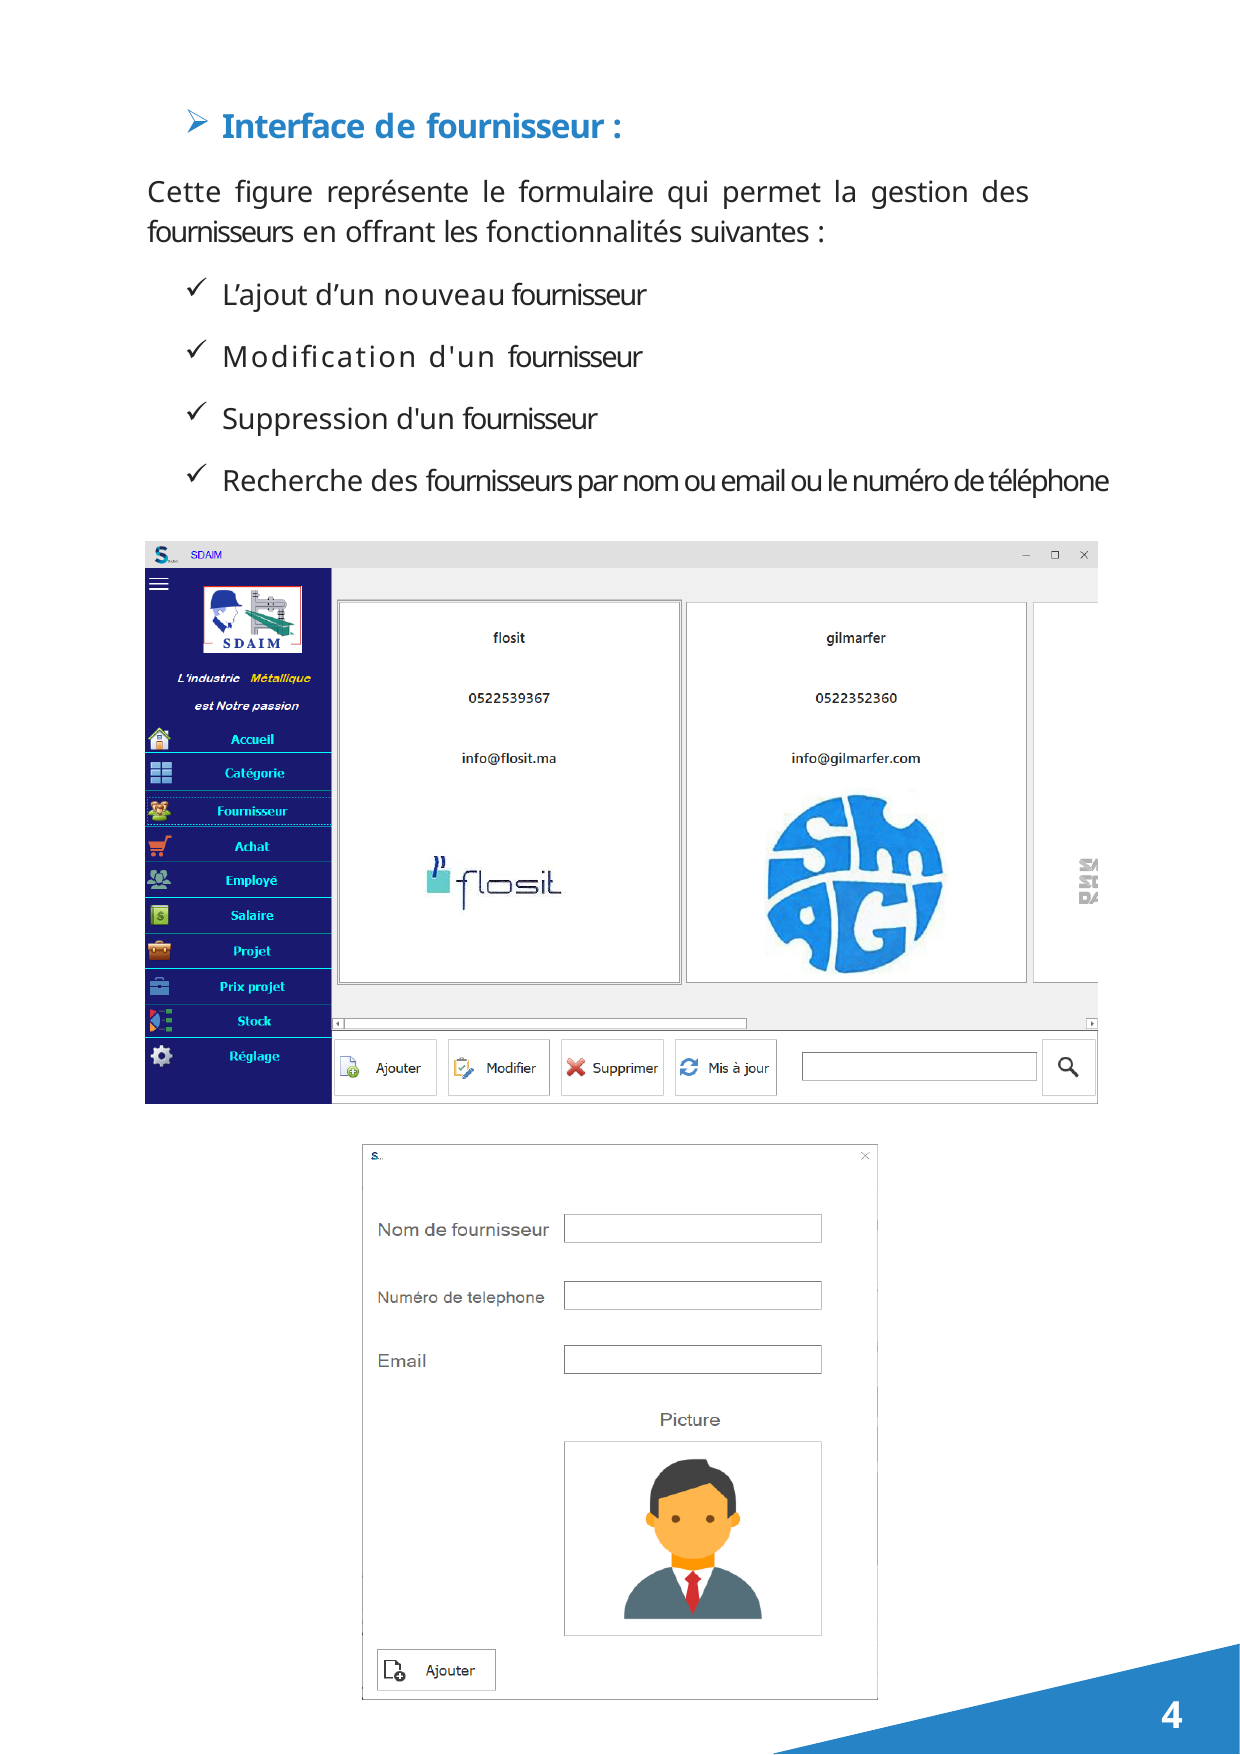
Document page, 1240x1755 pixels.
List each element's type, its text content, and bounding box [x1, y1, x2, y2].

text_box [771, 1641, 1240, 1755]
picture [362, 1144, 878, 1700]
picture [145, 541, 1098, 1104]
text_box Interface de fournisseur : Cette figure représente le formulaire qui permet la gestion des fournisseurs en offrant les fonctionnalités suivantes : L’ajout d’un nouveau fournisseur Modification d'un fournisseur Suppression d'un fournisseur Recherche des fournisseurs par nom ou email ou le numéro de téléphone [144, 103, 1183, 560]
